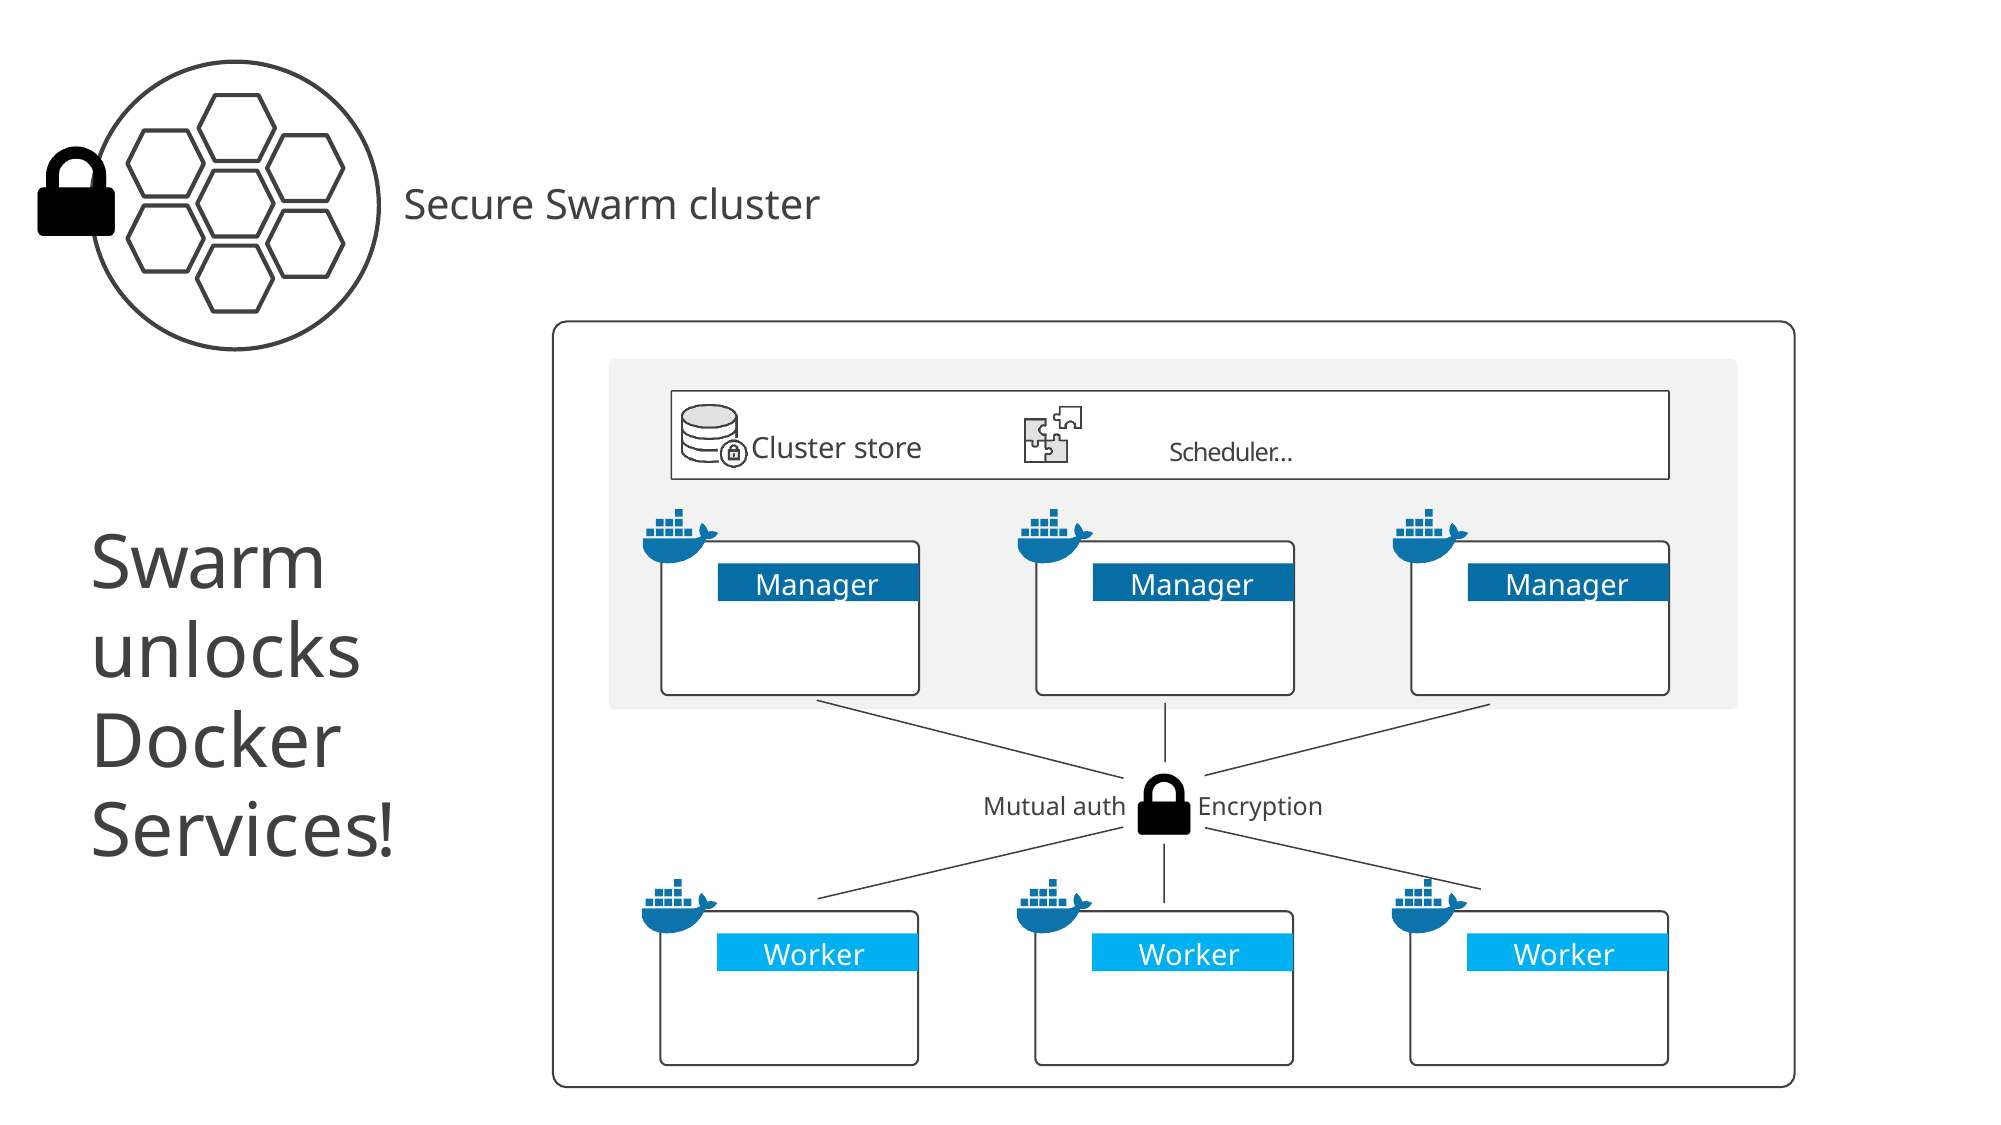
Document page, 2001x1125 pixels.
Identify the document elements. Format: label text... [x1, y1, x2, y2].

text_box Swarm unlocks Docker Services! [88, 509, 430, 872]
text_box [642, 508, 665, 697]
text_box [816, 787, 1482, 905]
title Secure Swarm cluster [401, 176, 858, 367]
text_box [16, 59, 382, 352]
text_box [670, 389, 1671, 780]
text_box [551, 320, 1797, 1089]
slide_number [1440, 1046, 1900, 1103]
